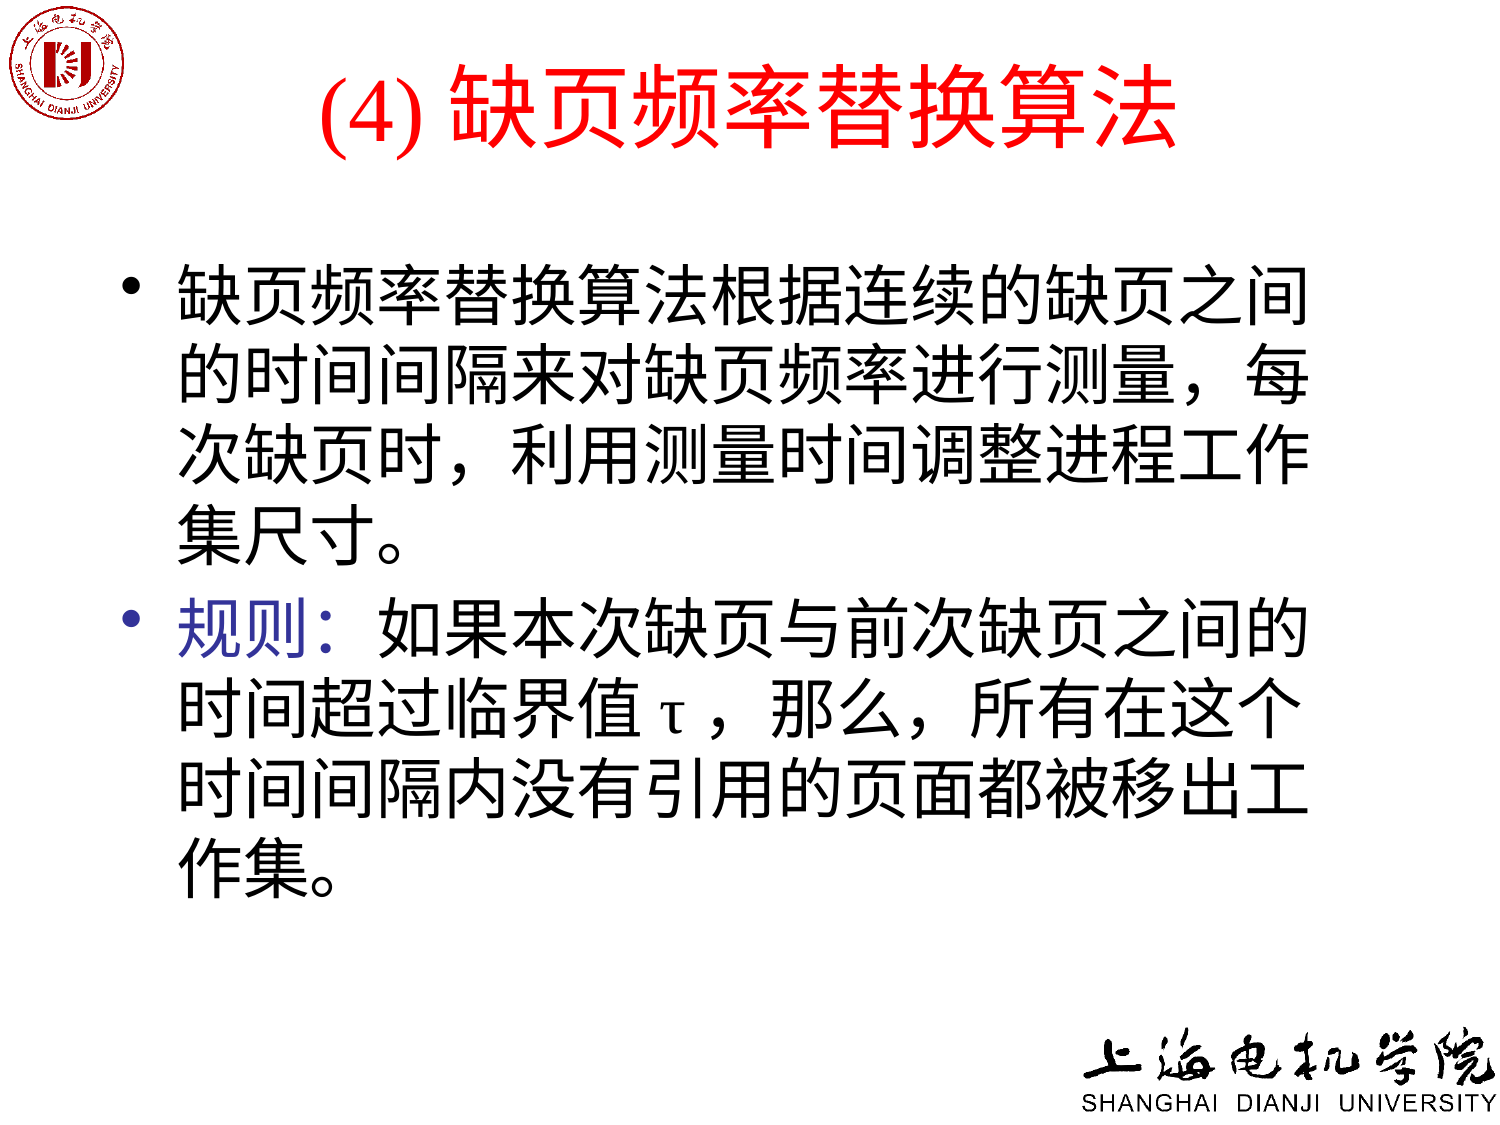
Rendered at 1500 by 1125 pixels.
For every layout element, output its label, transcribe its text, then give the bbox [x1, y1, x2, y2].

title (4)缺页频率替换算法 [112, 42, 1388, 154]
picture [9, 6, 124, 120]
picture [1079, 1023, 1500, 1114]
list 缺页频率替换算法根据连续的缺页之间的时间间隔来对缺页频率进行测量，每次缺页时，利用测量时间调整进程工作集尺寸。 规则：如果本次缺页与前次缺页之间的时间超过临界值τ，那么，所有在这个时间间隔内没有引用的页面都被移出工作集。 [105, 246, 1381, 747]
